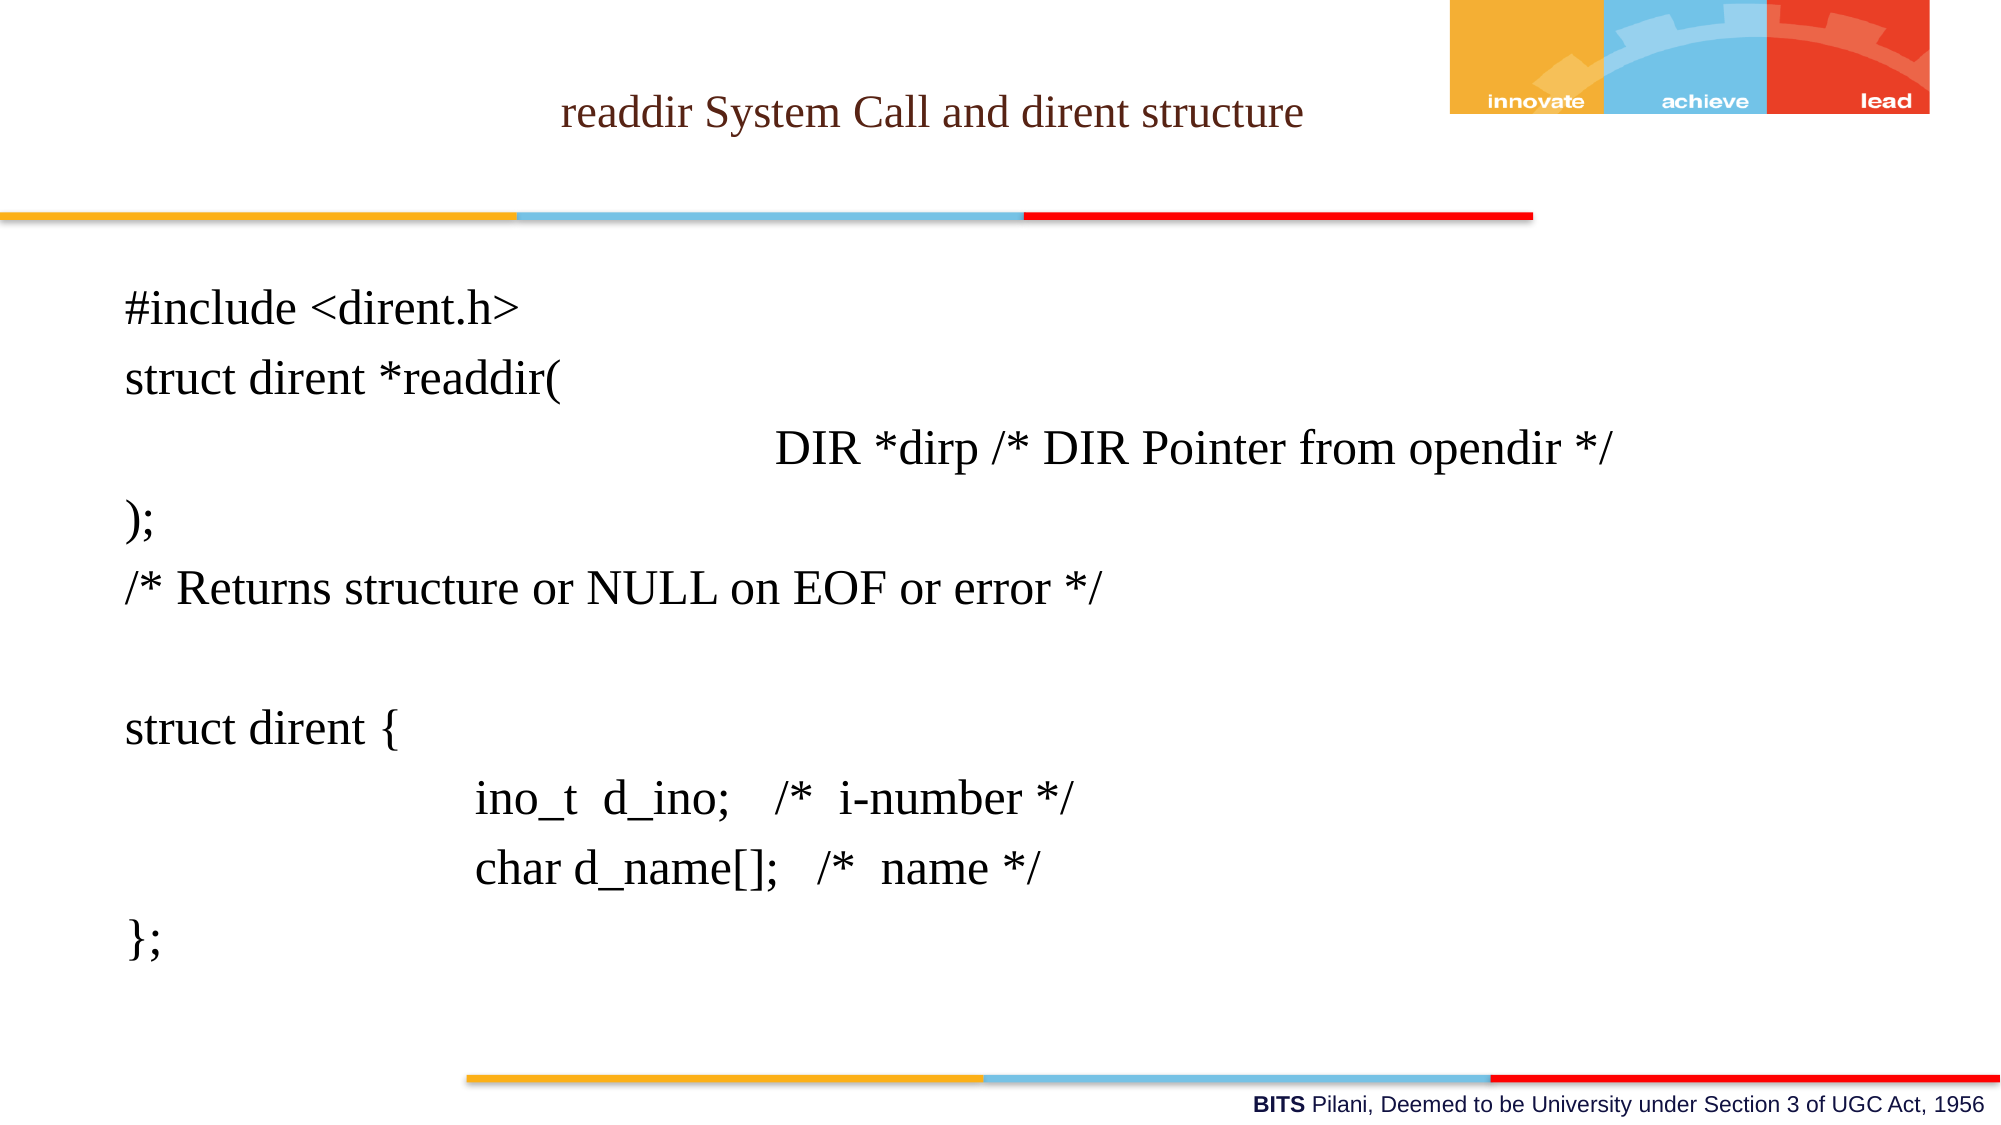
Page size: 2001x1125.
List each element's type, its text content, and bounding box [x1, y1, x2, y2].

list #include <dirent.h> struct dirent *readdir( DIR *dirp /* DIR Pointer from opendir */ ); /* Returns structure or NULL on EOF or error */ struct dirent { ino_t d_ino; /* i-number */ char d_name[]; /* name */ }; [105, 272, 1905, 1015]
picture [1449, 0, 1930, 114]
title readdir System Call and dirent structure [33, 75, 1833, 200]
